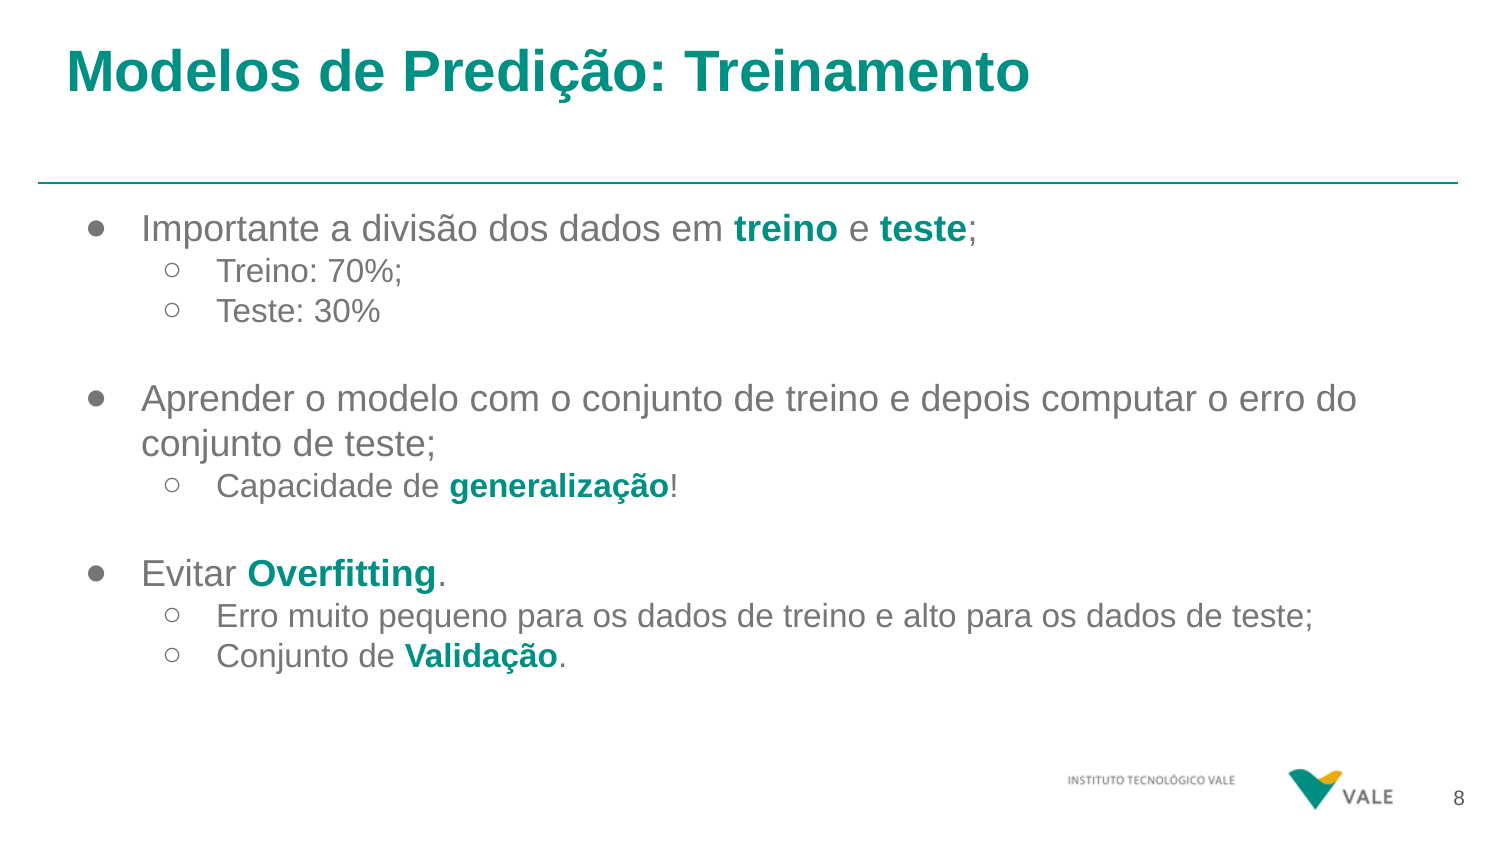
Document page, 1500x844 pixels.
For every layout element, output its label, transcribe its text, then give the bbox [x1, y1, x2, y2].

picture [1049, 750, 1413, 830]
list Importante a divisão dos dados em treino e teste; Treino: 70%; Teste: 30% Aprender o modelo com o conjunto de treino e depois computar o erro do conjunto de teste; Capacidade de generalização! Evitar Overfitting. Erro muito pequeno para os dados de treino e alto para os dados de teste; Conjunto de Validação. [51, 189, 1449, 750]
slide_number ‹#› [1389, 764, 1480, 830]
title Modelos de Predição: Treinamento [51, 17, 1449, 167]
